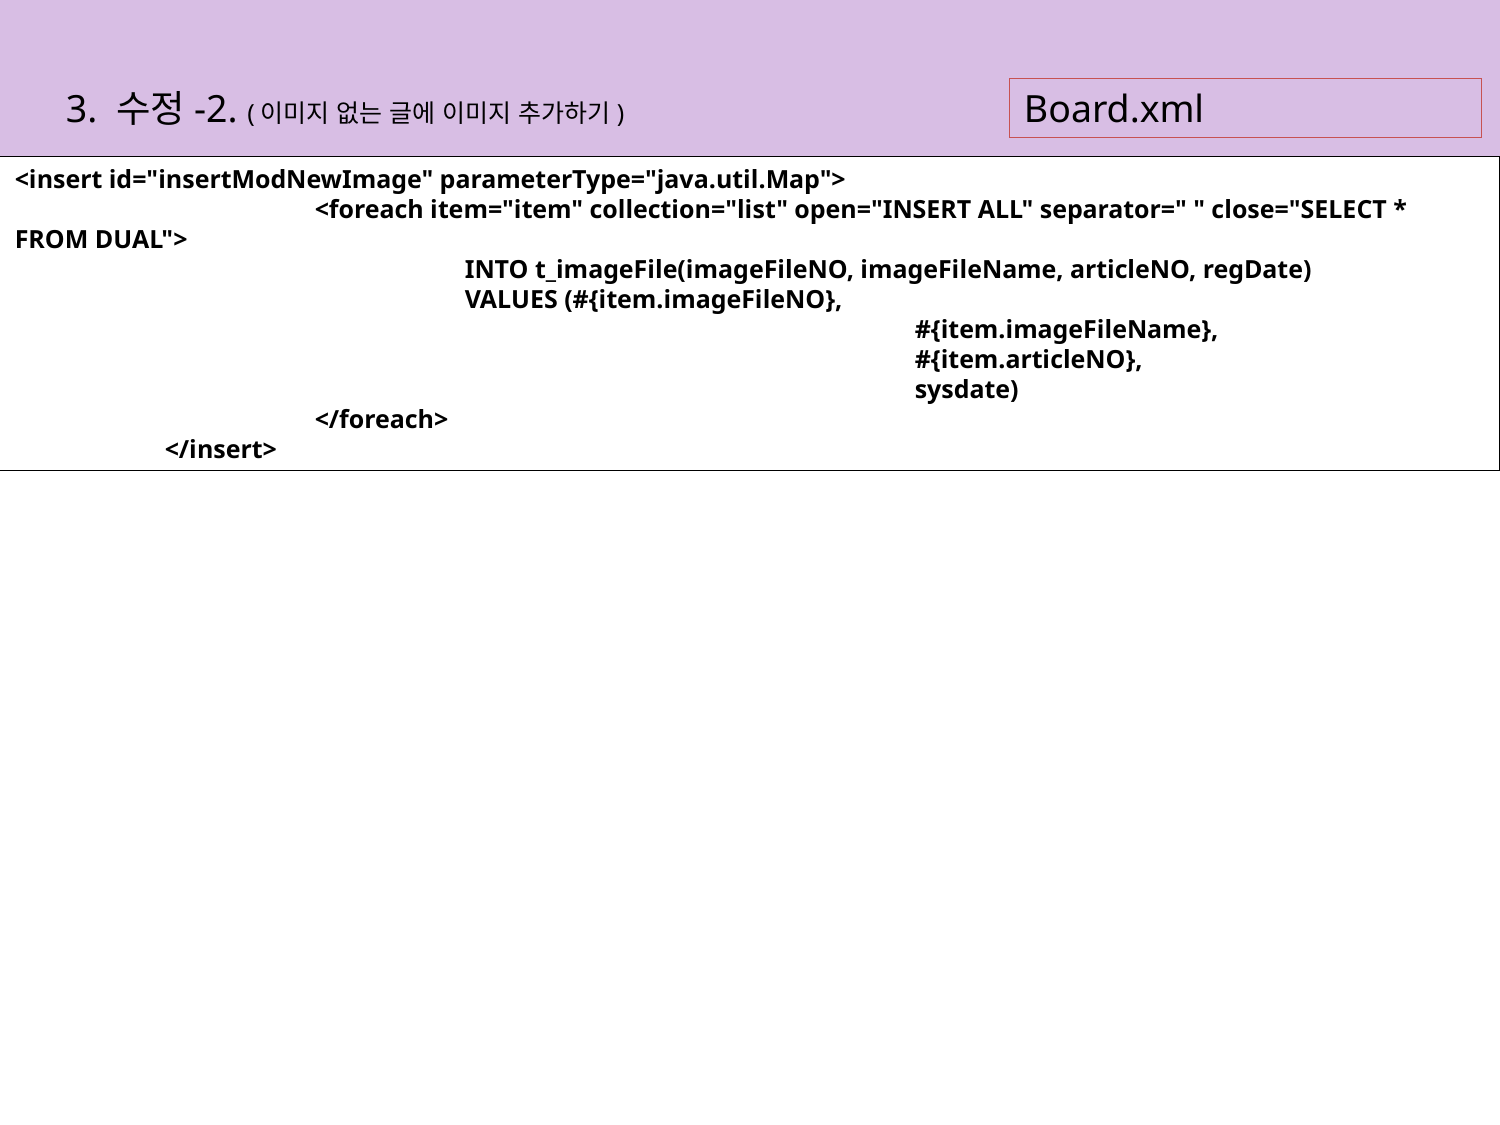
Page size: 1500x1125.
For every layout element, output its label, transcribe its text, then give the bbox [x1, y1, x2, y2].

text_box 3. 수정-2. (이미지 없는 글에 이미지 추가하기) [51, 78, 821, 138]
text_box <insert id="insertModNewImage" parameterType="java.util.Map"> <foreach item="item" collection="list" open="INSERT ALL" separator=" " close="SELECT * FROM DUAL"> INTO t_imageFile(imageFileNO, imageFileName, articleNO, regDate) VALUES (#{item.imageFileNO}, #{item.imageFileName}, #{item.articleNO}, sysdate) </foreach> </insert> [0, 156, 1500, 471]
text_box Board.xml [1009, 78, 1482, 138]
text_box [0, 0, 1500, 156]
